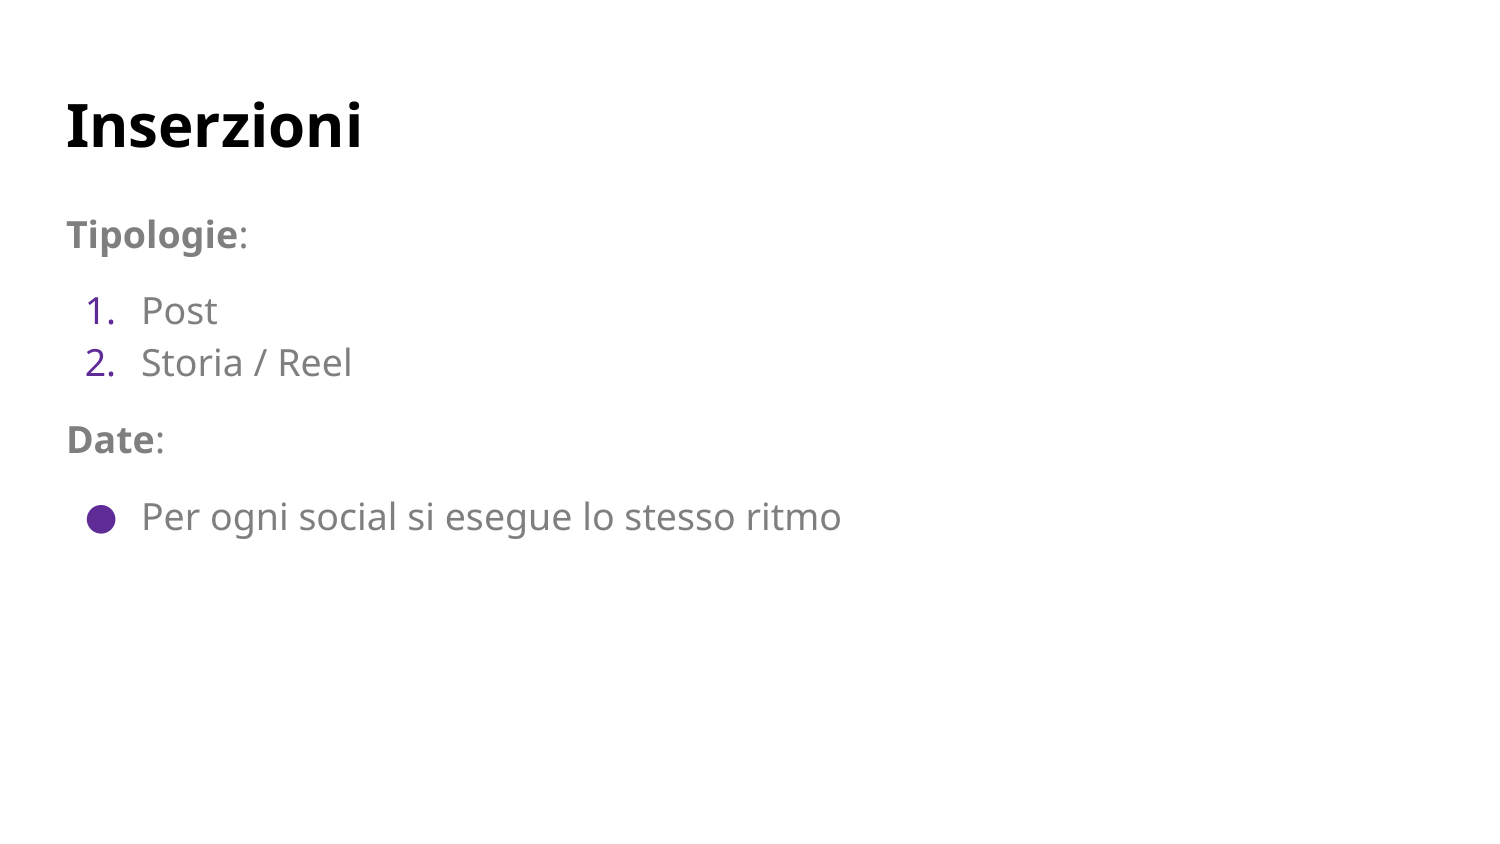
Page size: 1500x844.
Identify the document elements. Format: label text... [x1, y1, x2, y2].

title Inserzioni [51, 72, 1449, 176]
list Tipologie: Post Storia / Reel Date: Per ogni social si esegue lo stesso ritmo [51, 189, 1449, 750]
